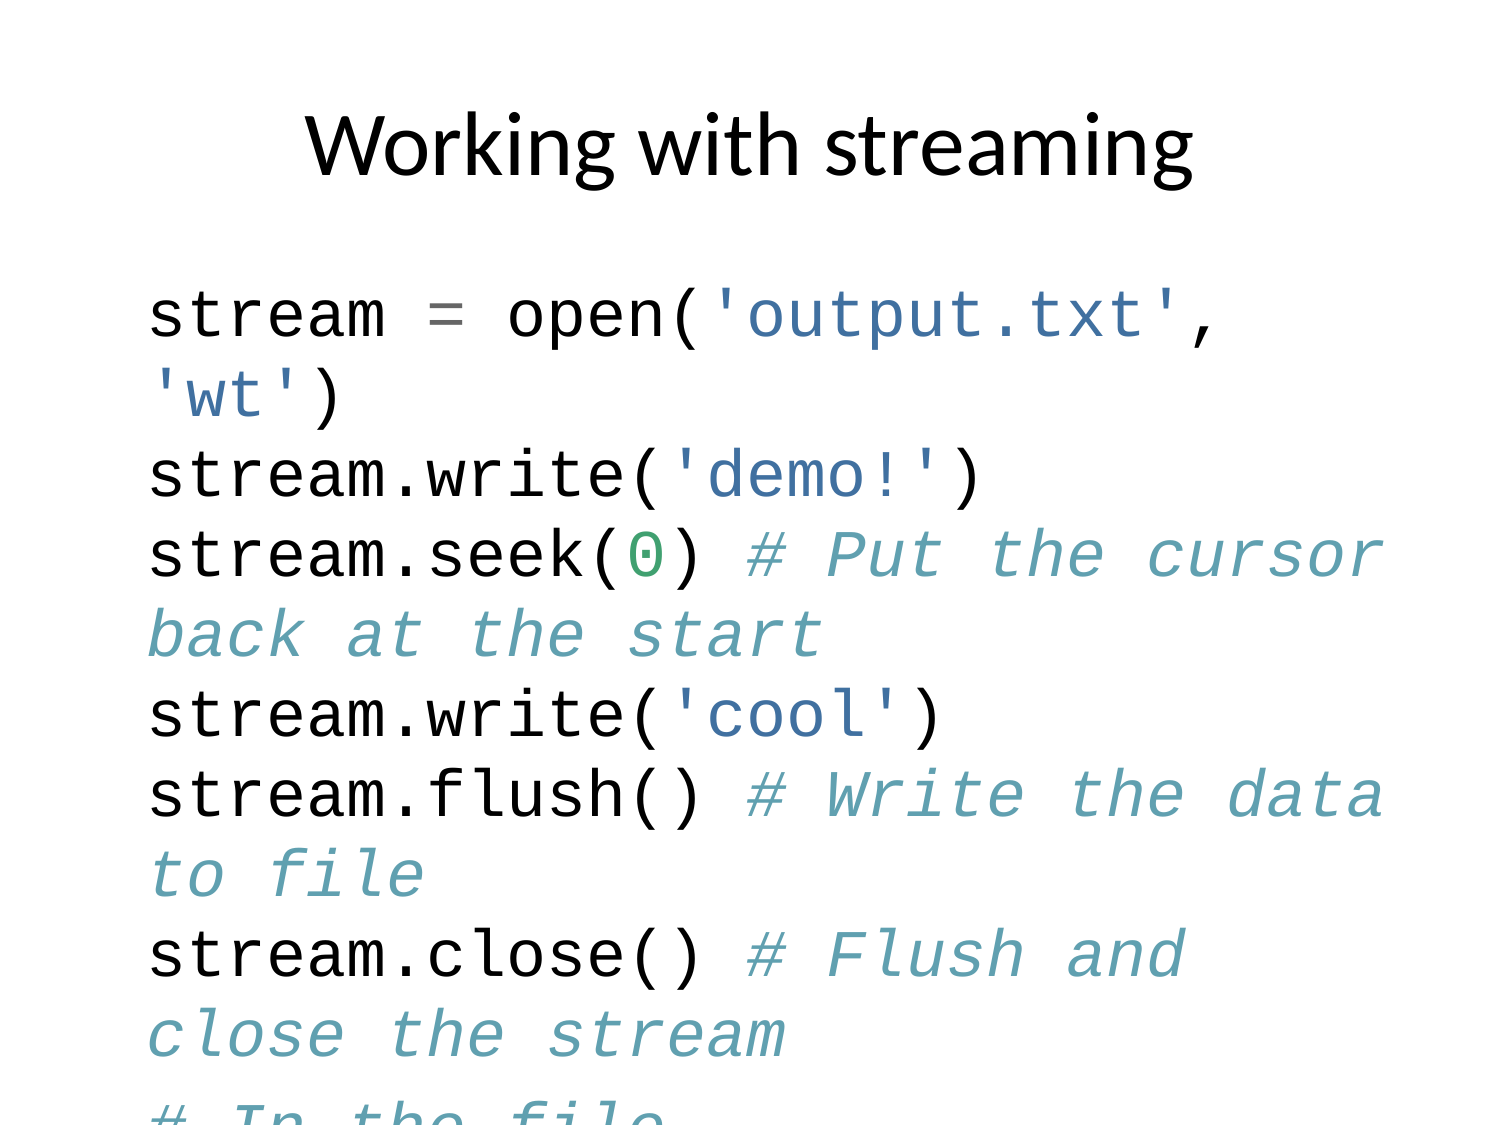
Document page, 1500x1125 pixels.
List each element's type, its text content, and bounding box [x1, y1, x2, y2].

title Working with streaming [75, 45, 1425, 233]
list stream = open('output.txt', 'wt') stream.write('demo!') stream.seek(0) # Put the cursor back at the start stream.write('cool') stream.flush() # Write the data to file stream.close() # Flush and close the stream # In the file cool! [75, 262, 1425, 1005]
